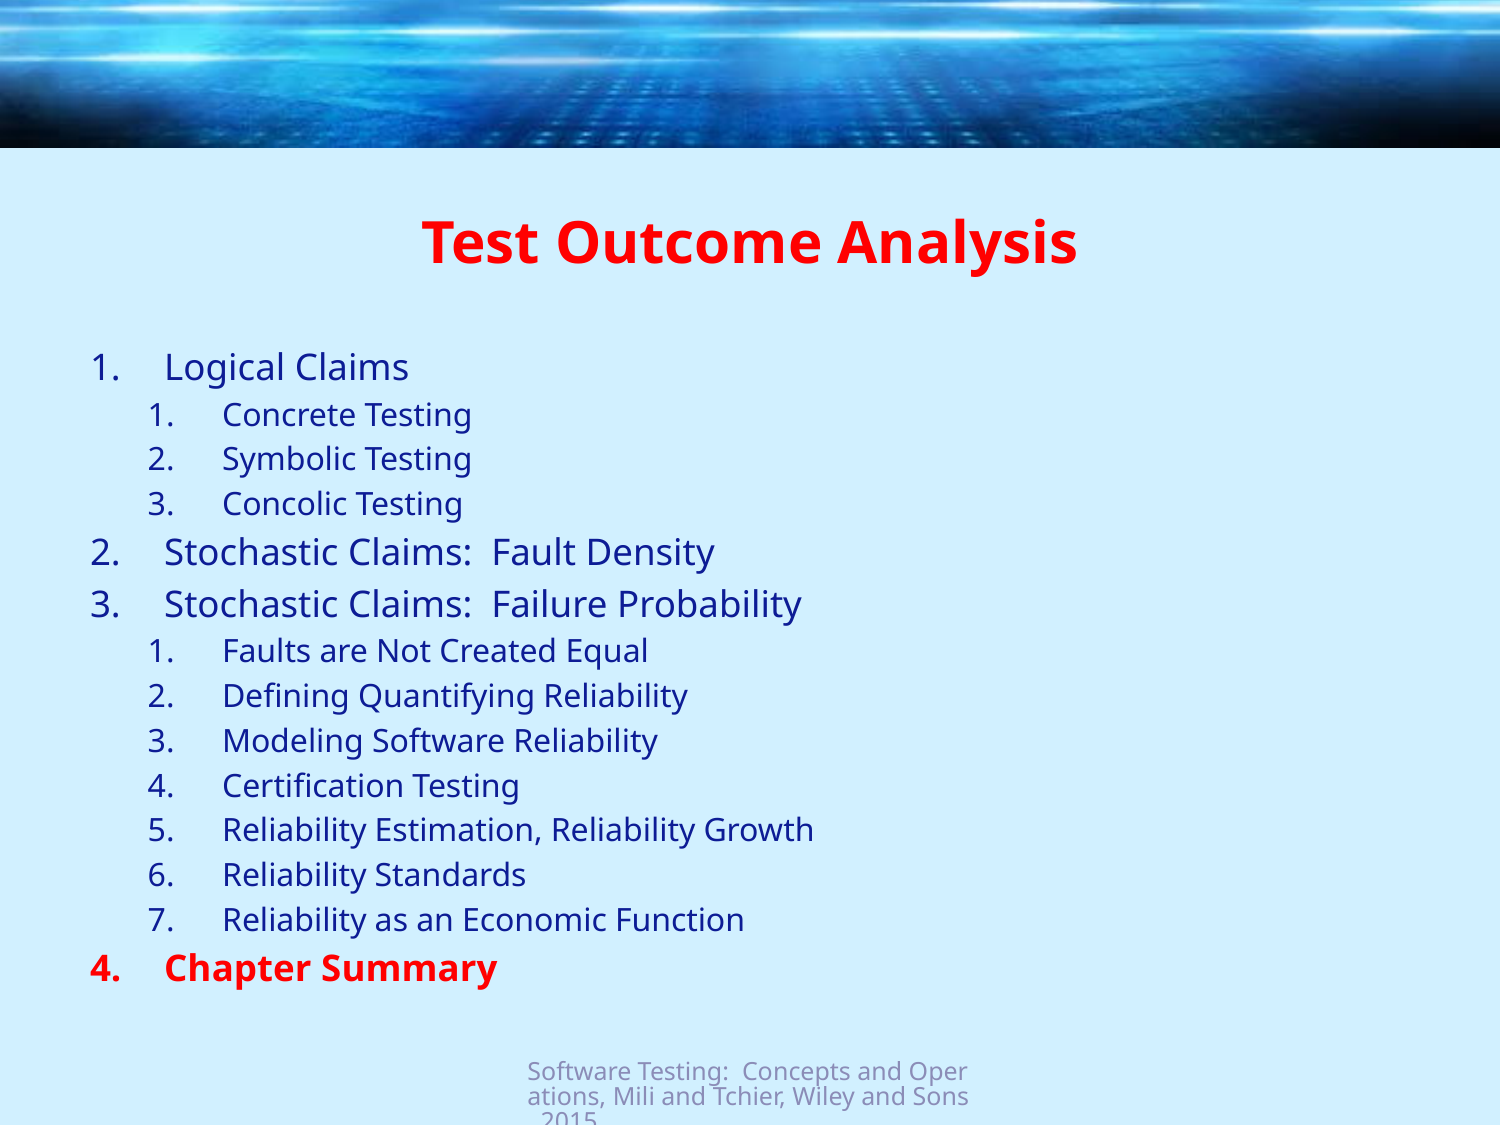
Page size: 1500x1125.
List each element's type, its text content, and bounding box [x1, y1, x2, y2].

title Test Outcome Analysis [75, 185, 1425, 295]
list Logical Claims Concrete Testing Symbolic Testing Concolic Testing Stochastic Claims: Fault Density Stochastic Claims: Failure Probability Faults are Not Created Equal Defining Quantifying Reliability Modeling Software Reliability Certification Testing Reliability Estimation, Reliability Growth Reliability Standards Reliability as an Economic Function Chapter Summary [75, 336, 1425, 1005]
picture [0, 0, 1500, 148]
footer Software Testing: Concepts and Operations, Mili and Tchier, Wiley and Sons, 2015 [512, 1042, 988, 1103]
